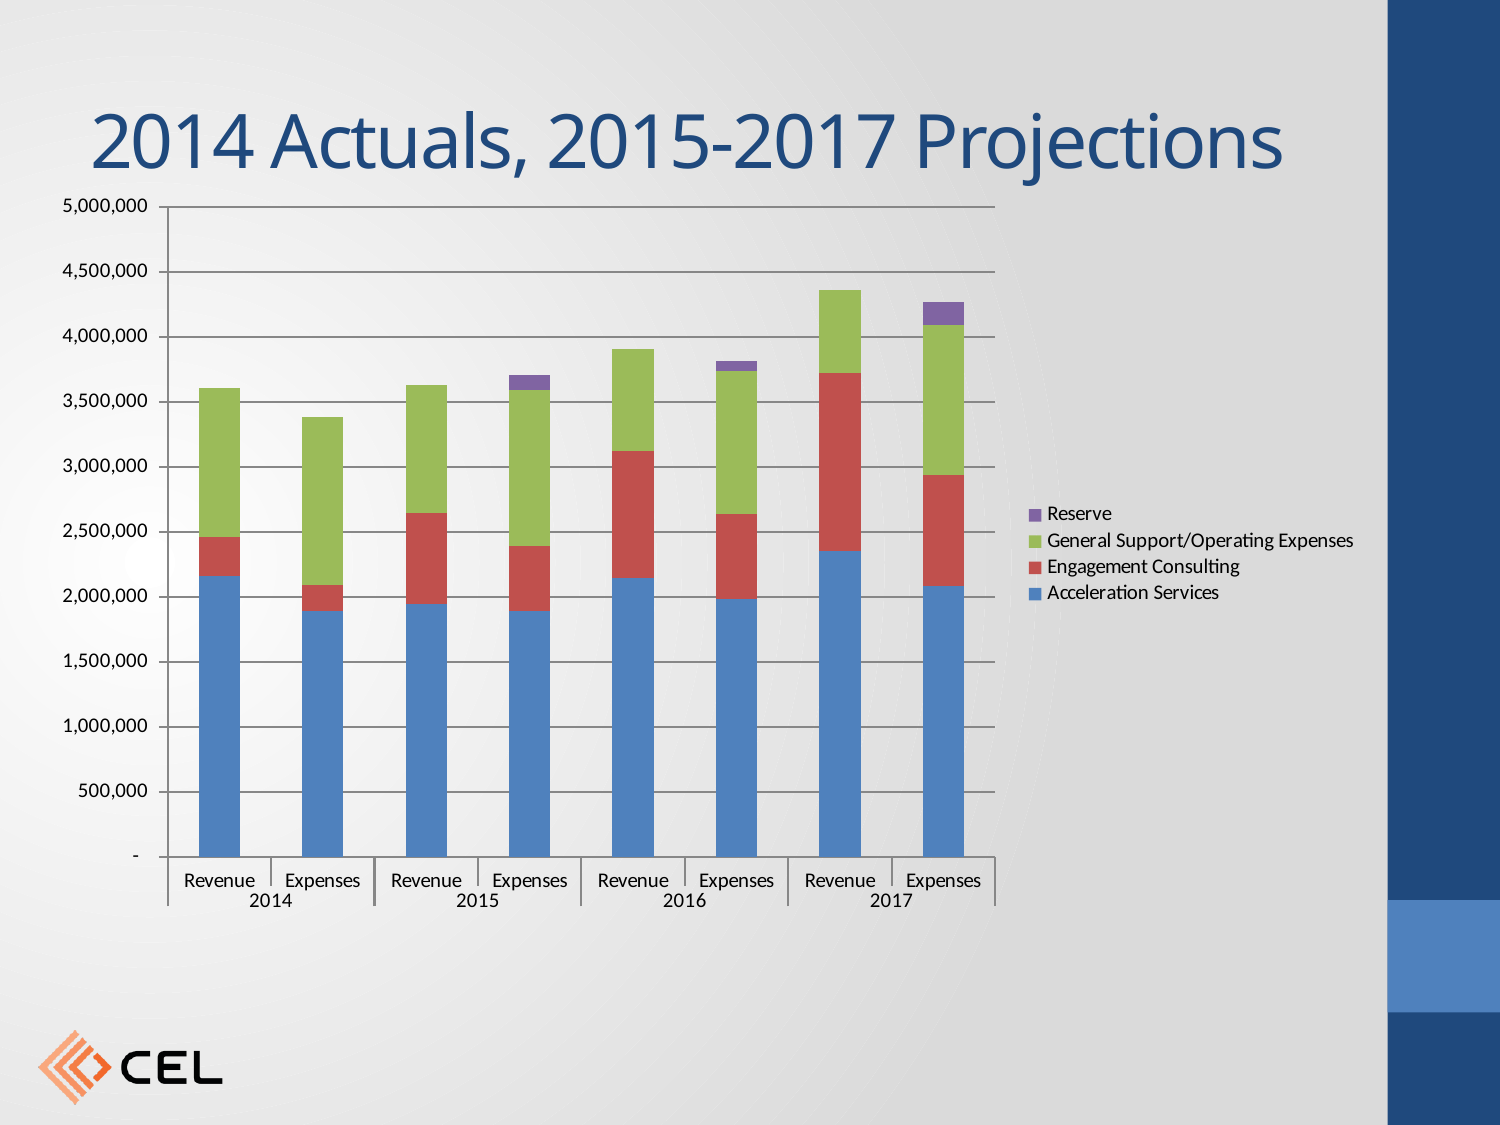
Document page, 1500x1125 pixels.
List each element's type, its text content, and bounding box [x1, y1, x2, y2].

title 2014 Actuals, 2015-2017 Projections [75, 45, 1325, 174]
picture [0, 1004, 260, 1125]
chart [30, 181, 1374, 928]
